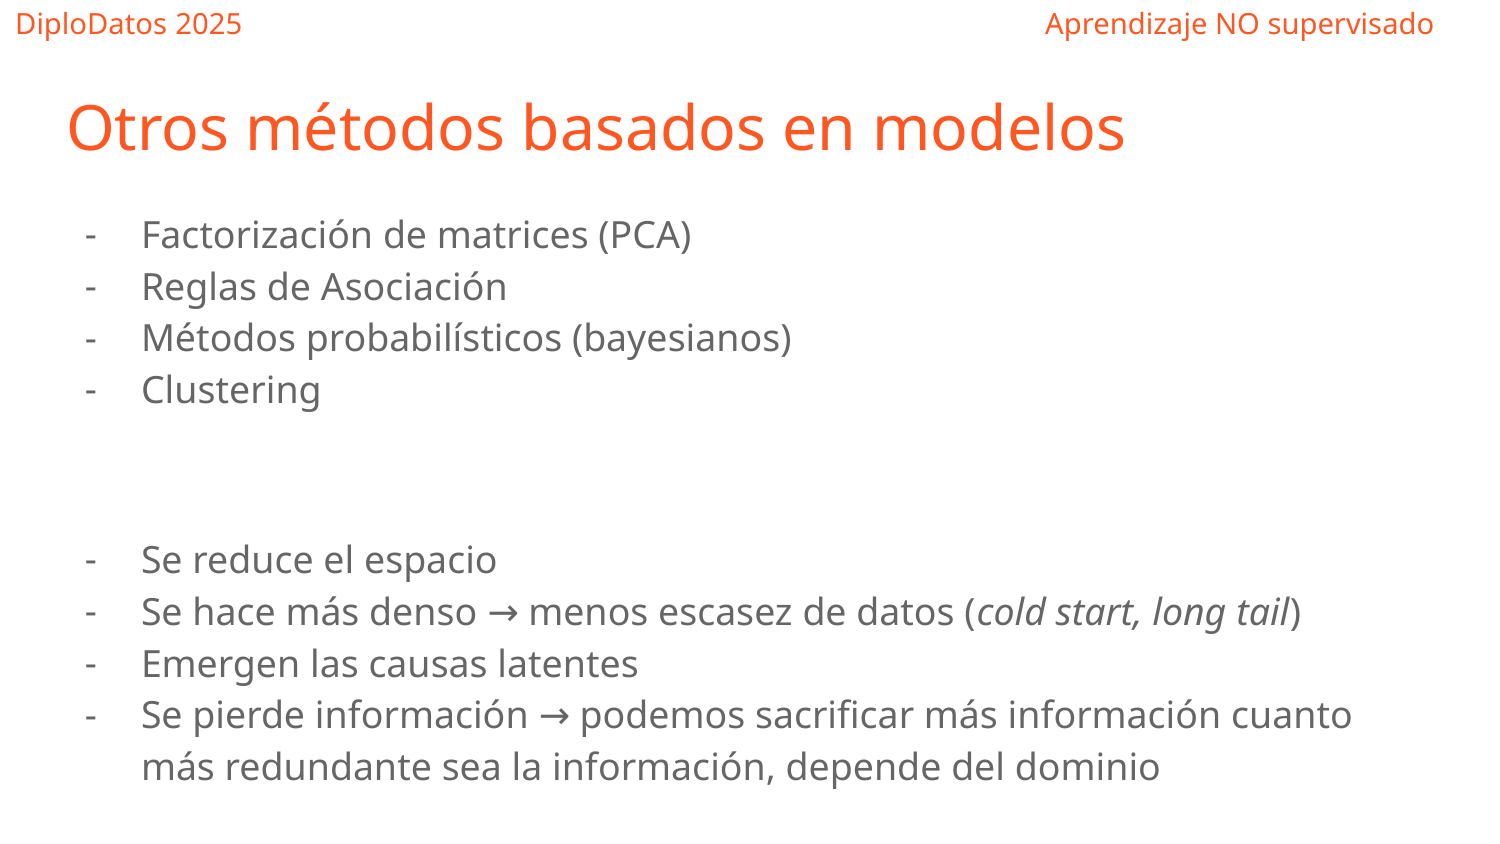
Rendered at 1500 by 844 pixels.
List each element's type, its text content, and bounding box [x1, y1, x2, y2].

text_box Otros métodos basados en modelos [51, 72, 1449, 167]
text_box Factorización de matrices (PCA) Reglas de Asociación Métodos probabilísticos (bayesianos) Clustering Se reduce el espacio Se hace más denso → menos escasez de datos (cold start, long tail) Emergen las causas latentes Se pierde información → podemos sacrificar más información cuanto más redundante sea la información, depende del dominio [51, 189, 1449, 750]
